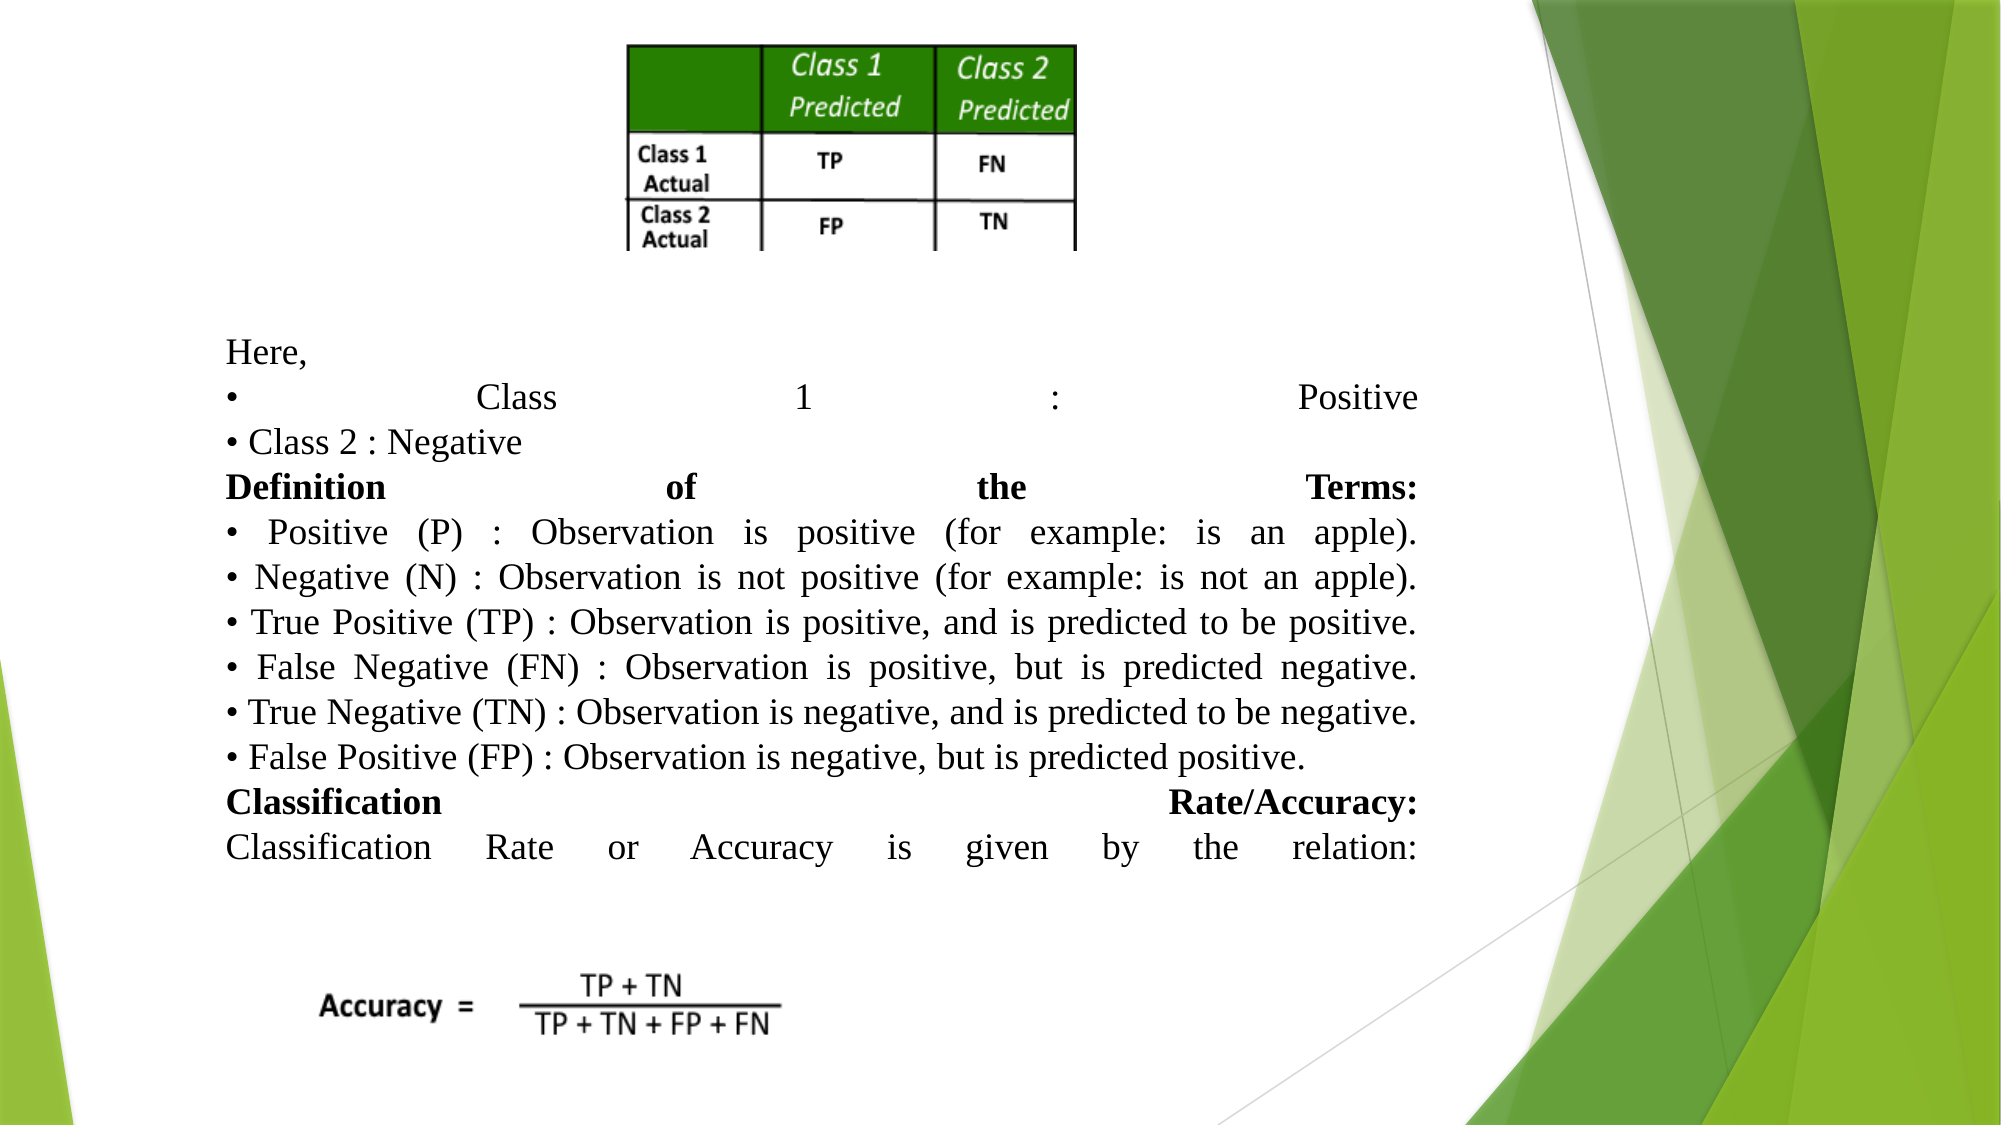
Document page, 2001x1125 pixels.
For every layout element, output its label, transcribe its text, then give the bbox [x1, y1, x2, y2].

text_box Here, • Class 1 : Positive • Class 2 : Negative Definition of the Terms: • Positive (P) : Observation is positive (for example: is an apple). • Negative (N) : Observation is not positive (for example: is not an apple). • True Positive (TP) : Observation is positive, and is predicted to be positive. • False Negative (FN) : Observation is positive, but is predicted negative. • True Negative (TN) : Observation is negative, and is predicted to be negative. • False Positive (FP) : Observation is negative, but is predicted positive. Classification Rate/Accuracy: Classification Rate or Accuracy is given by the relation: [225, 327, 1420, 913]
picture [287, 914, 823, 1094]
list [618, 42, 1078, 251]
